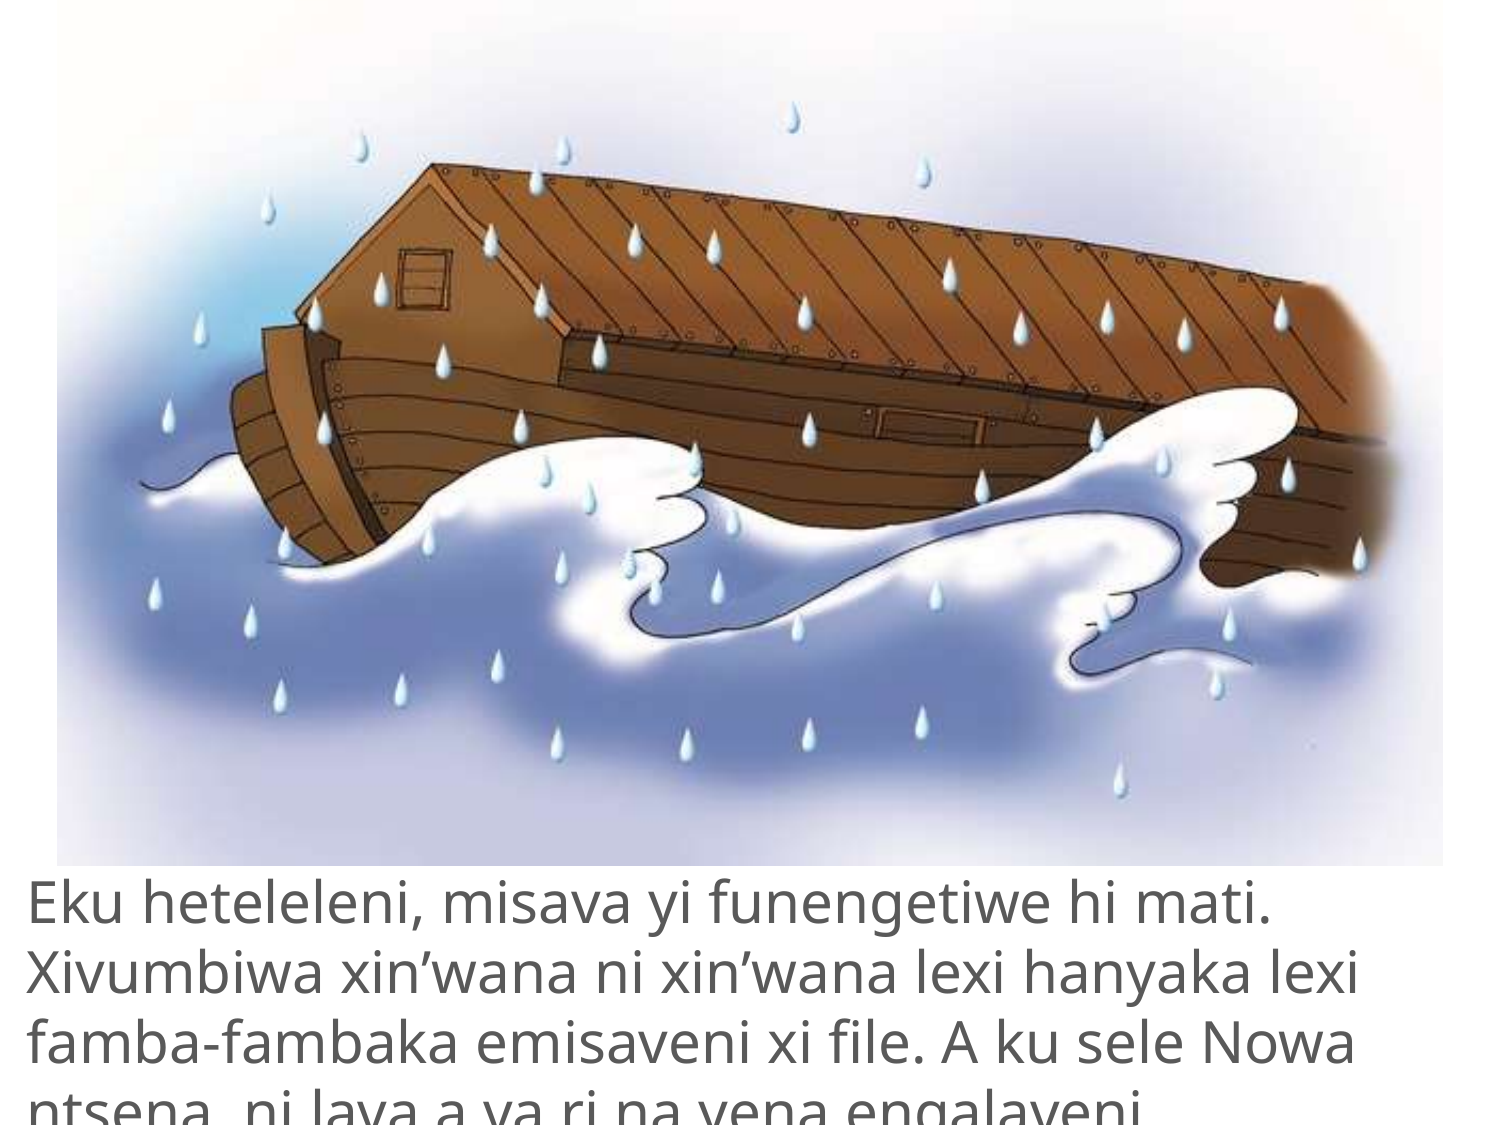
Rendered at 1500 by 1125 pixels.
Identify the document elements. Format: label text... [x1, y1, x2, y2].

picture [57, 0, 1443, 866]
text_box Eku heteleleni, misava yi funengetiwe hi mati. Xivumbiwa xin’wana ni xin’wana lexi hanyaka lexi famba-fambaka emisaveni xi file. A ku sele Nowa ntsena, ni lava a va ri na yena engalaveni. [11, 857, 1498, 1125]
